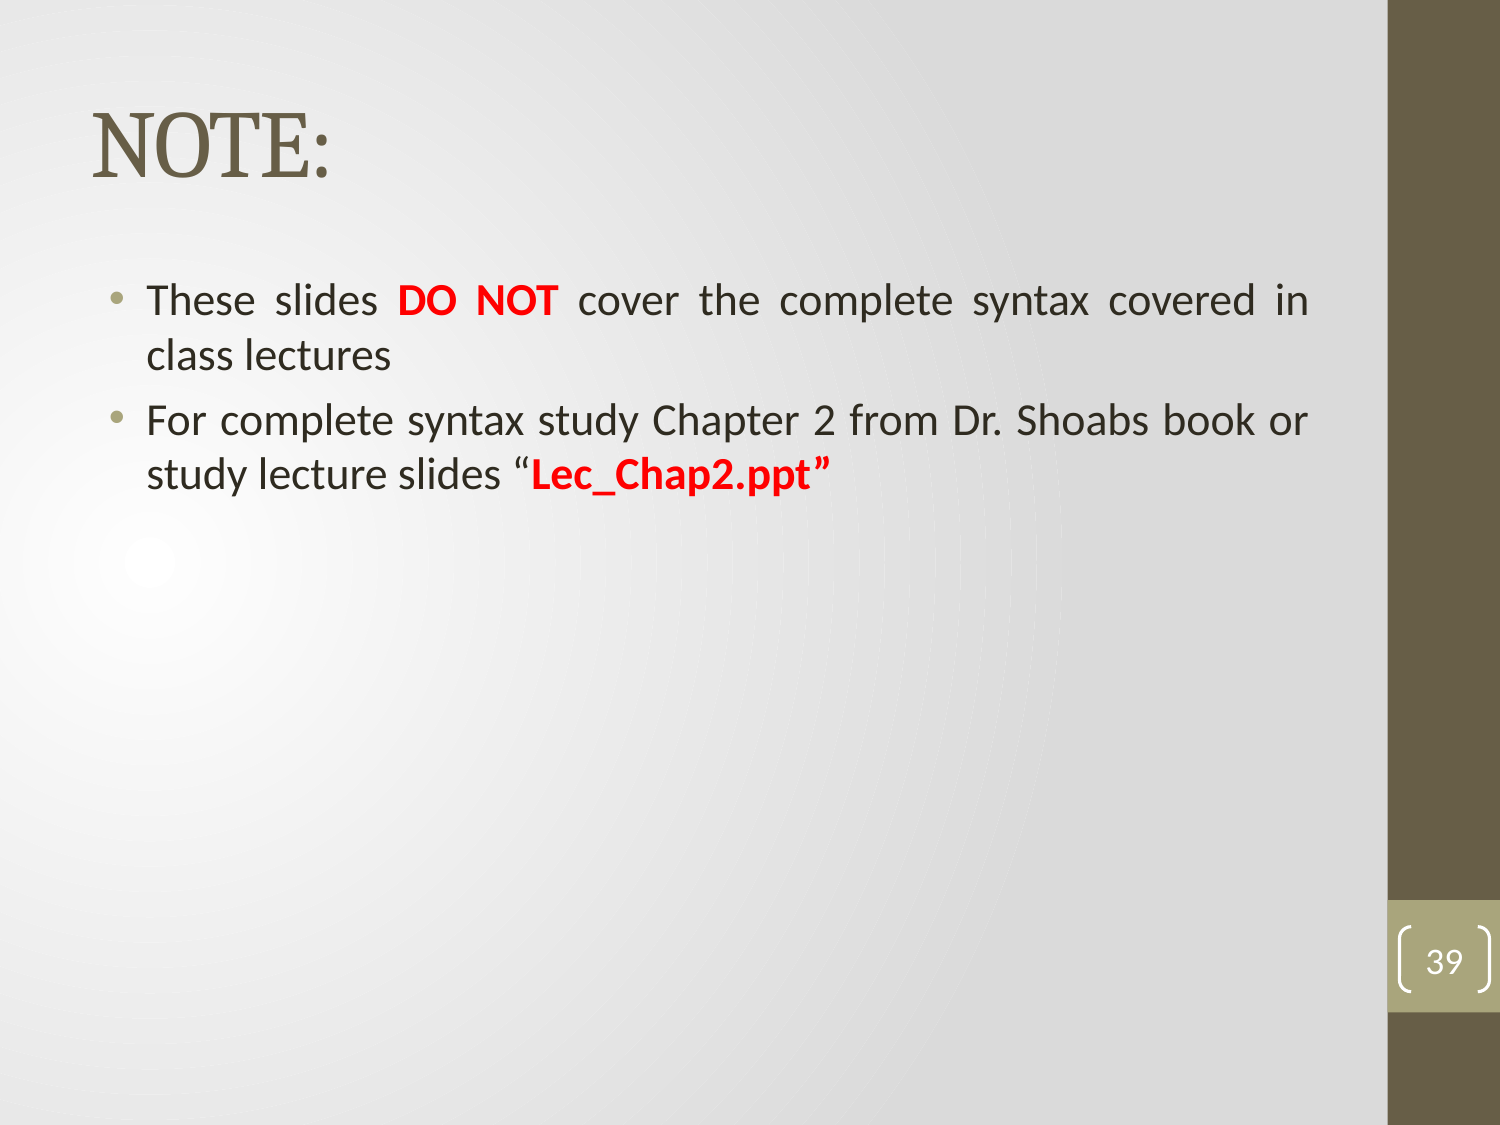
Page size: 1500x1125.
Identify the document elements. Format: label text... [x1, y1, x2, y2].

slide_number 39 [1397, 925, 1492, 994]
list These slides DO NOT cover the complete syntax covered in class lectures For complete syntax study Chapter 2 from Dr. Shoabs book or study lecture slides “Lec_Chap2.ppt” [75, 262, 1325, 1050]
title NOTE: [75, 45, 1325, 233]
